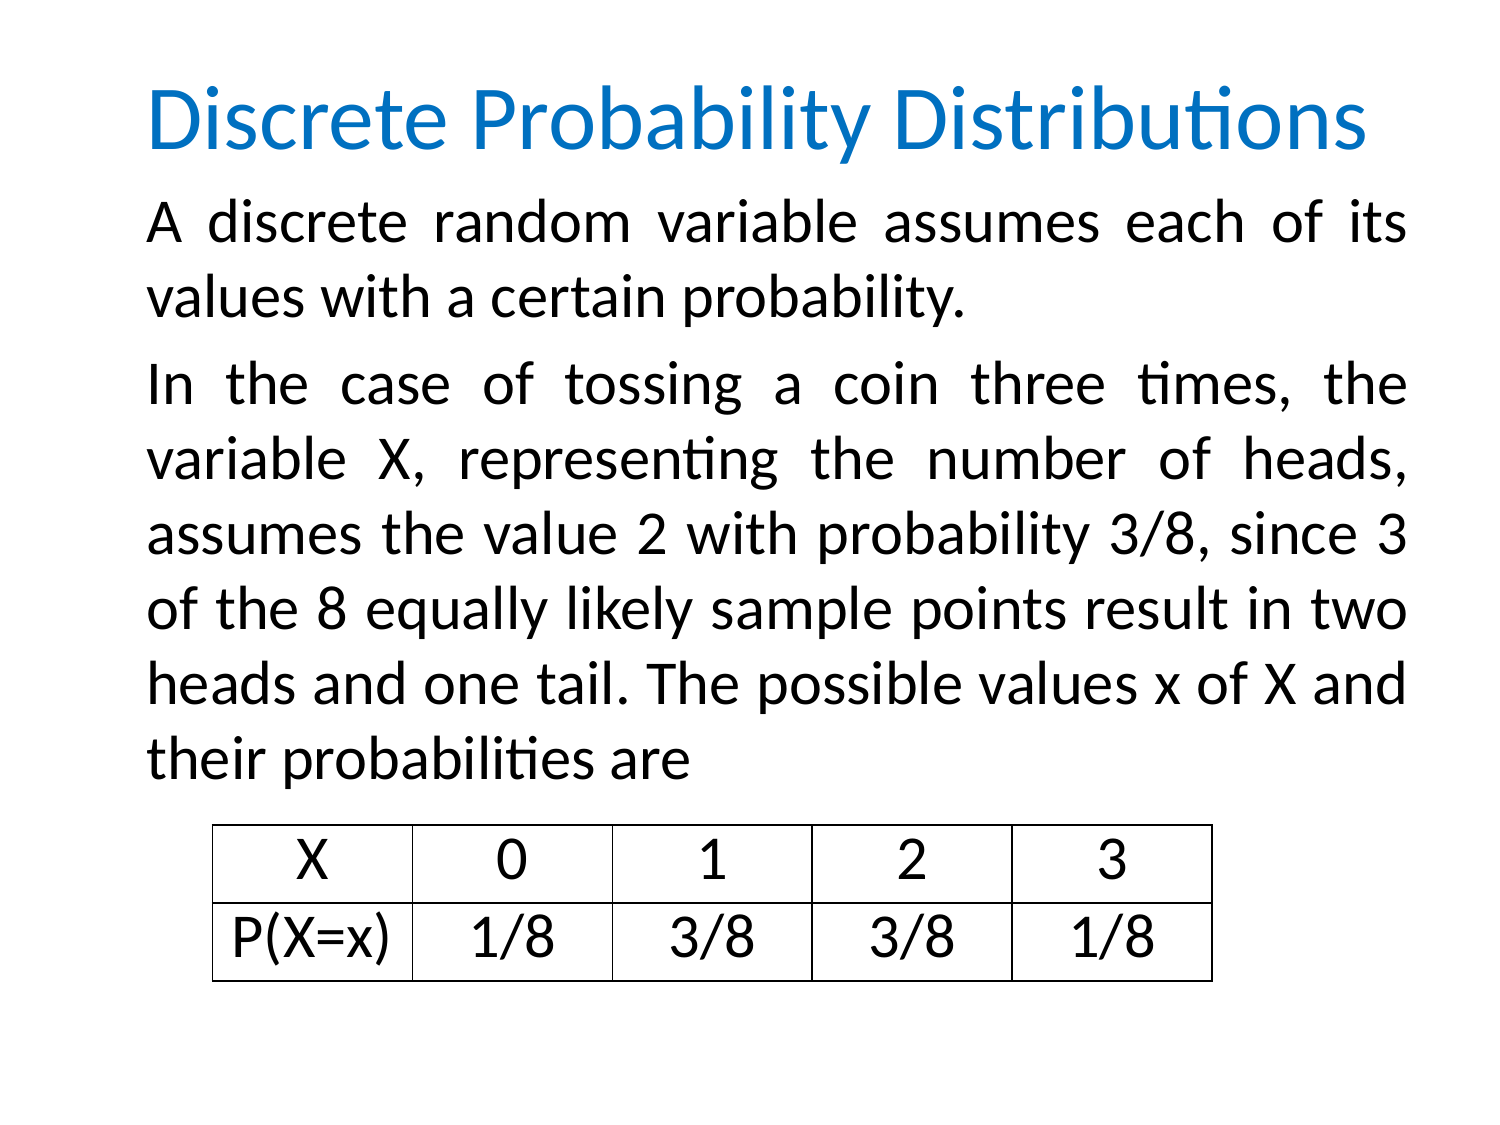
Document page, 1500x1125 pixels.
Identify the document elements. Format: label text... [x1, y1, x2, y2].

table_header 0 [413, 826, 612, 902]
table_cell 3/8 [613, 904, 811, 980]
table_header 1 [613, 826, 811, 902]
table_cell 1/8 [413, 904, 612, 980]
table_cell 3/8 [813, 904, 1011, 980]
table_cell 1/8 [1013, 904, 1211, 980]
table_header 3 [1013, 826, 1211, 902]
table_header X [213, 826, 412, 902]
table_header 2 [813, 826, 1011, 902]
table_cell P(X=x) [213, 904, 412, 980]
list Discrete Probability Distributions A discrete random variable assumes each of its values with a certain probability. In the case of tossing a coin three times, the variable X, representing the number of heads, assumes the value 2 with probability 3/8, since 3 of the 8 equally likely sample points result in two heads and one tail. The possible values x of X and their probabilities are [74, 49, 1426, 1006]
